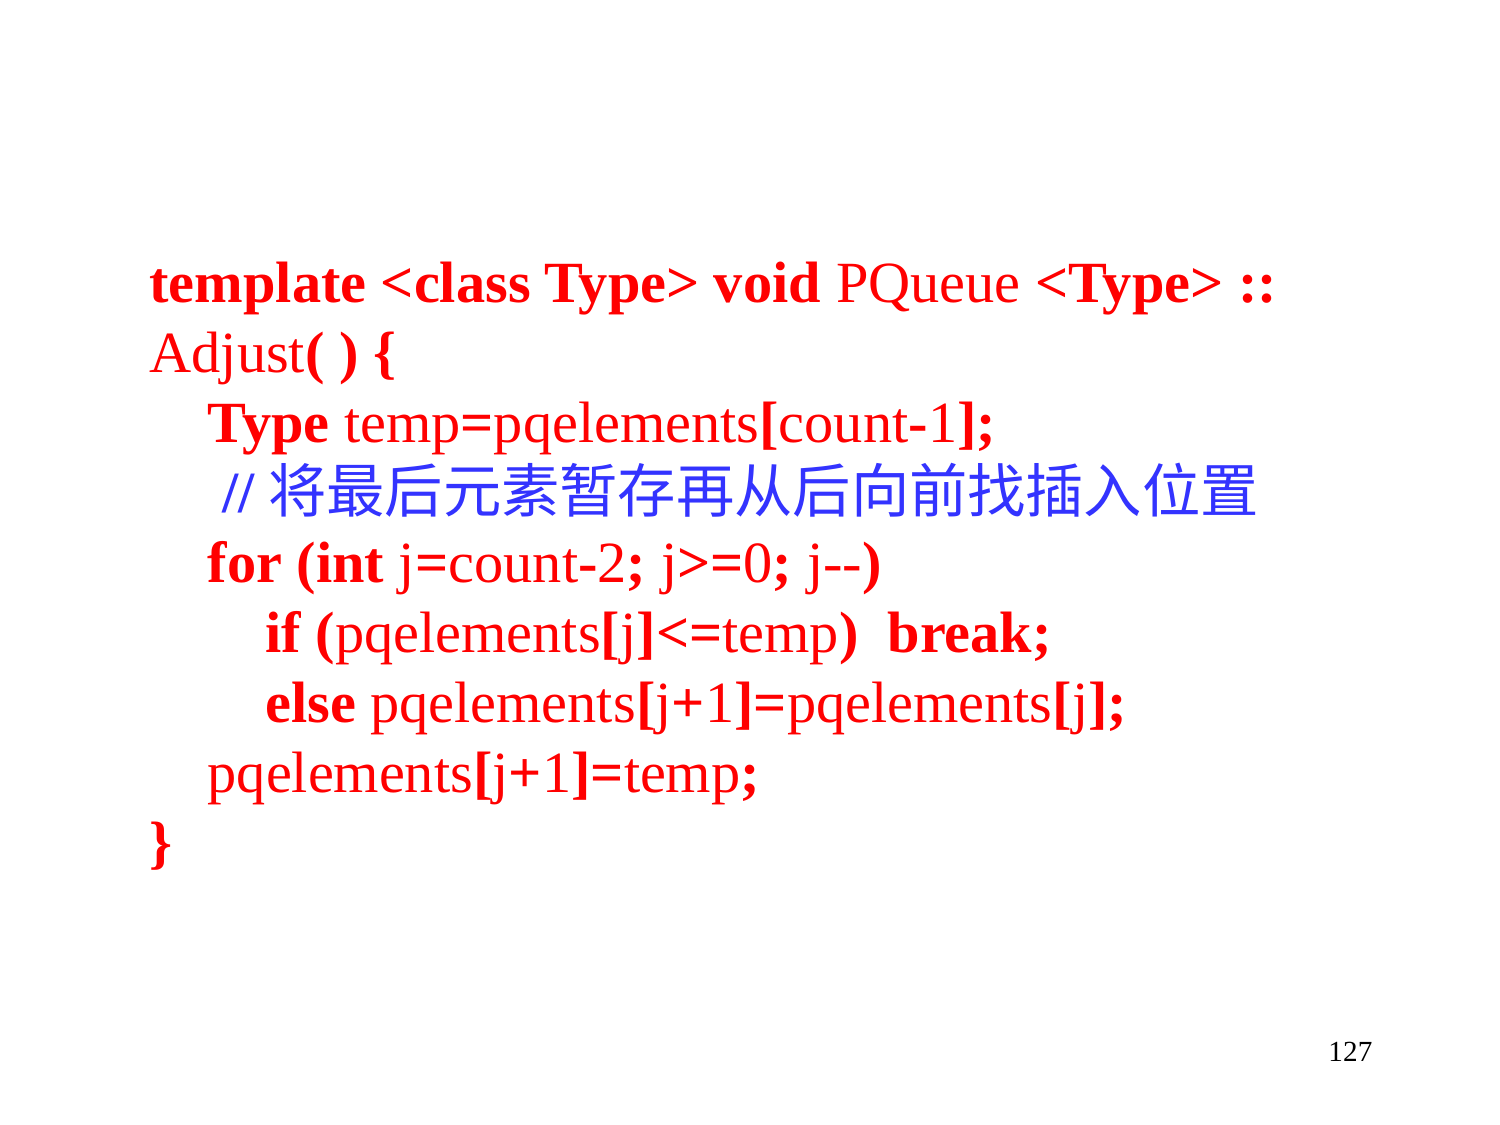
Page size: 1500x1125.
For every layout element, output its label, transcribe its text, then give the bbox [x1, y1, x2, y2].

text_box template <class Type> void PQueue <Type> :: Adjust( ) { Type temp=pqelements[count-1]; //将最后元素暂存再从后向前找插入位置 for (int j=count-2; j>=0; j--) if (pqelements[j]<=temp) break; else pqelements[j+1]=pqelements[j]; pqelements[j+1]=temp; } [134, 237, 1307, 882]
slide_number 127 [1074, 1024, 1388, 1101]
